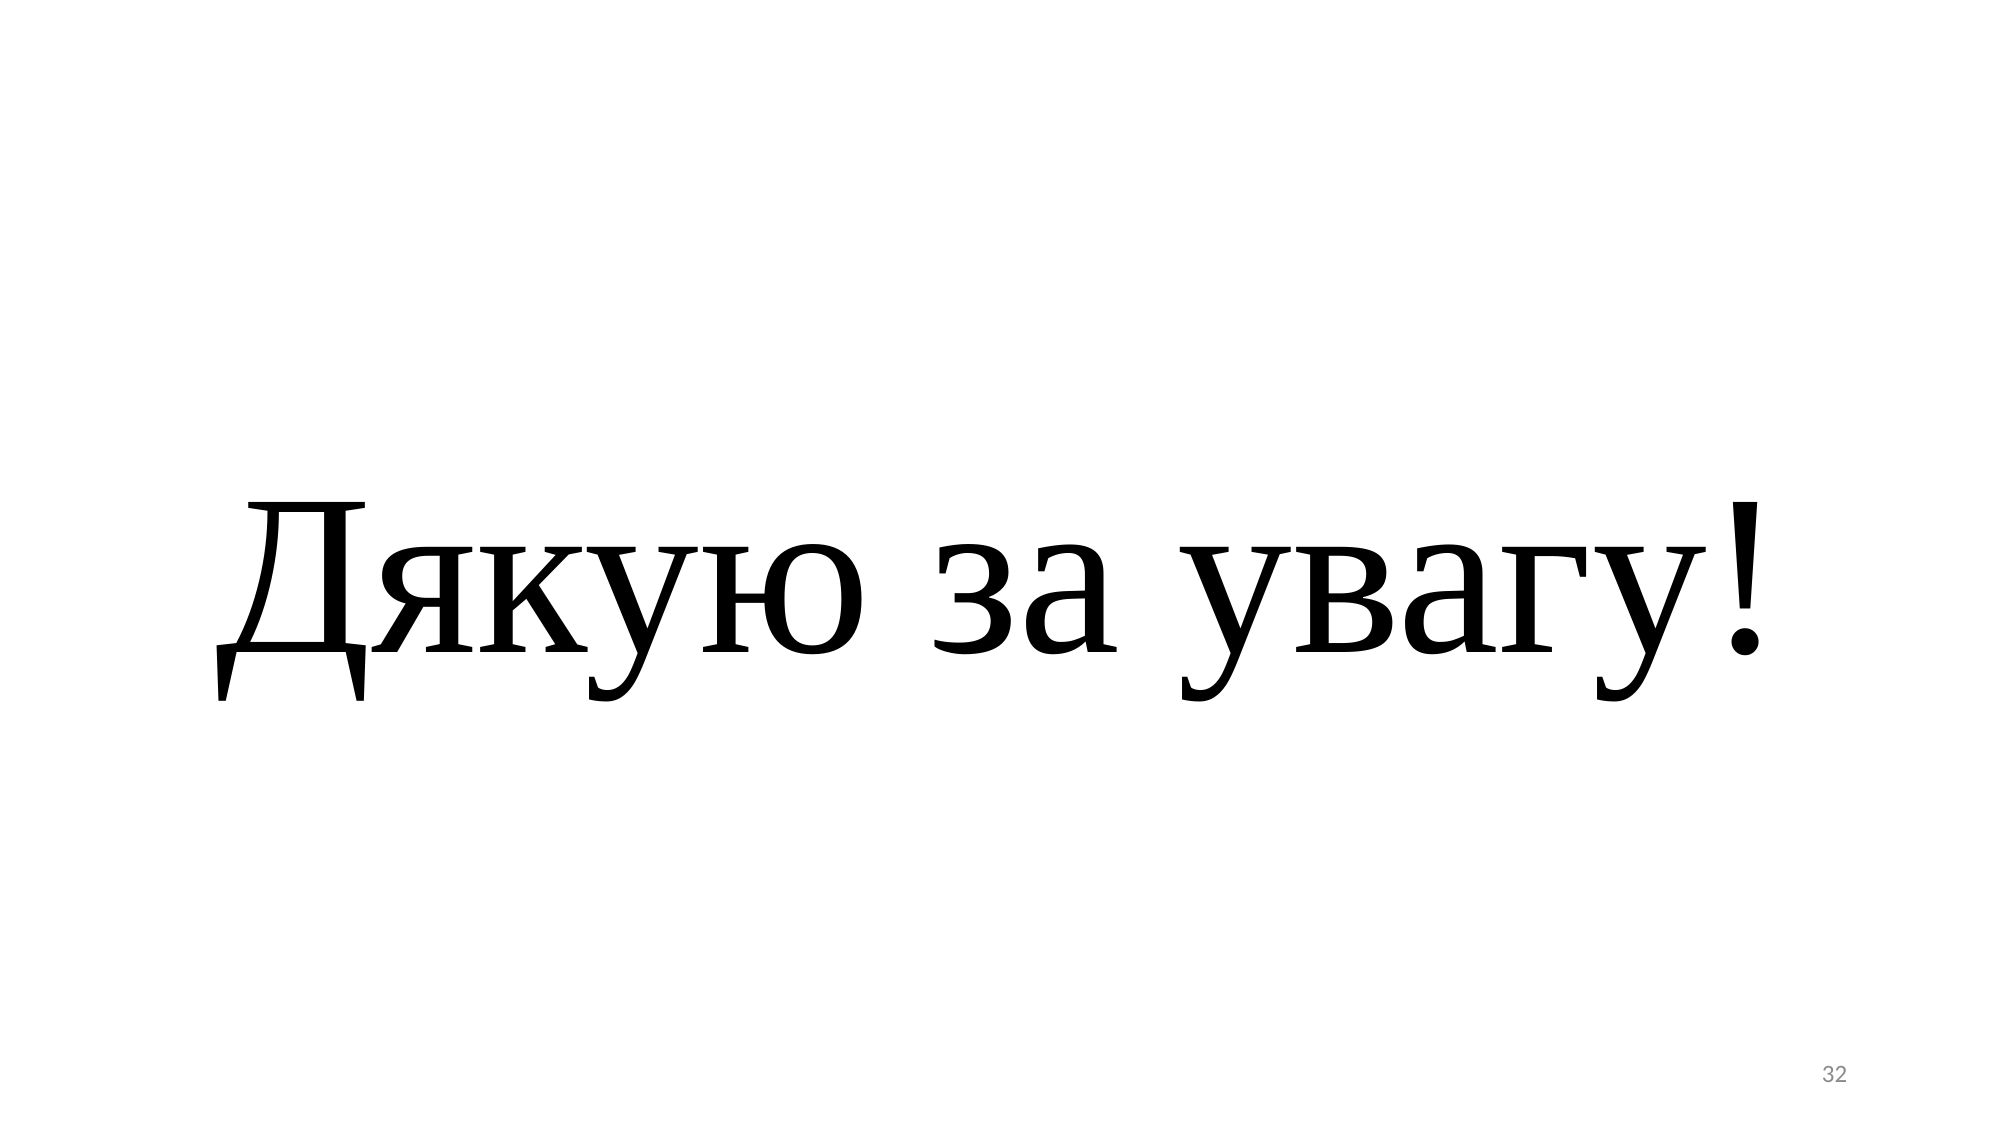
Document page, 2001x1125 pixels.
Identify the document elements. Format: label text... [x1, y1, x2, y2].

text_box Дякую за увагу! [200, 416, 1800, 706]
slide_number 32 [1412, 1042, 1863, 1103]
